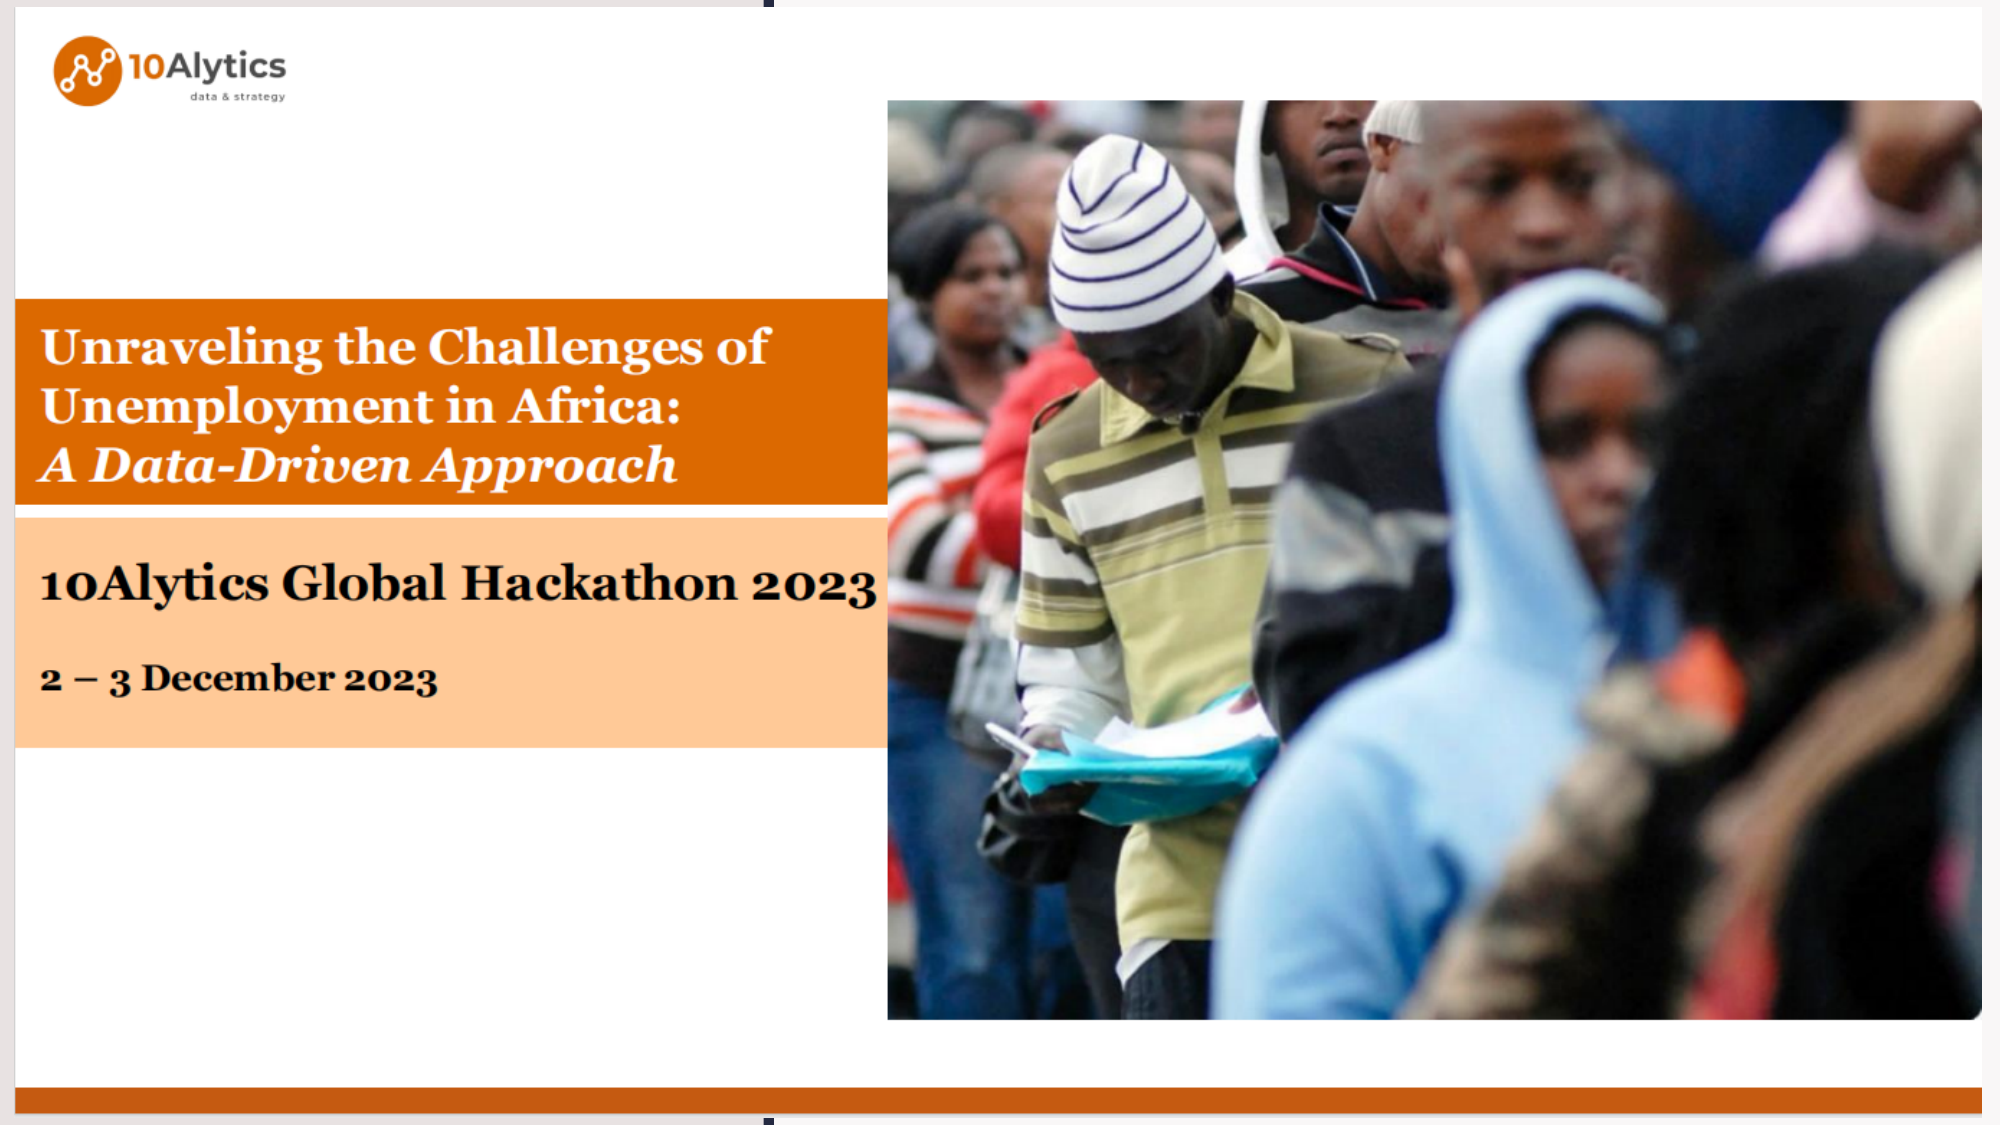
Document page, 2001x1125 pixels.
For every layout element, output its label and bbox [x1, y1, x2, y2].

list [14, 6, 1982, 1118]
